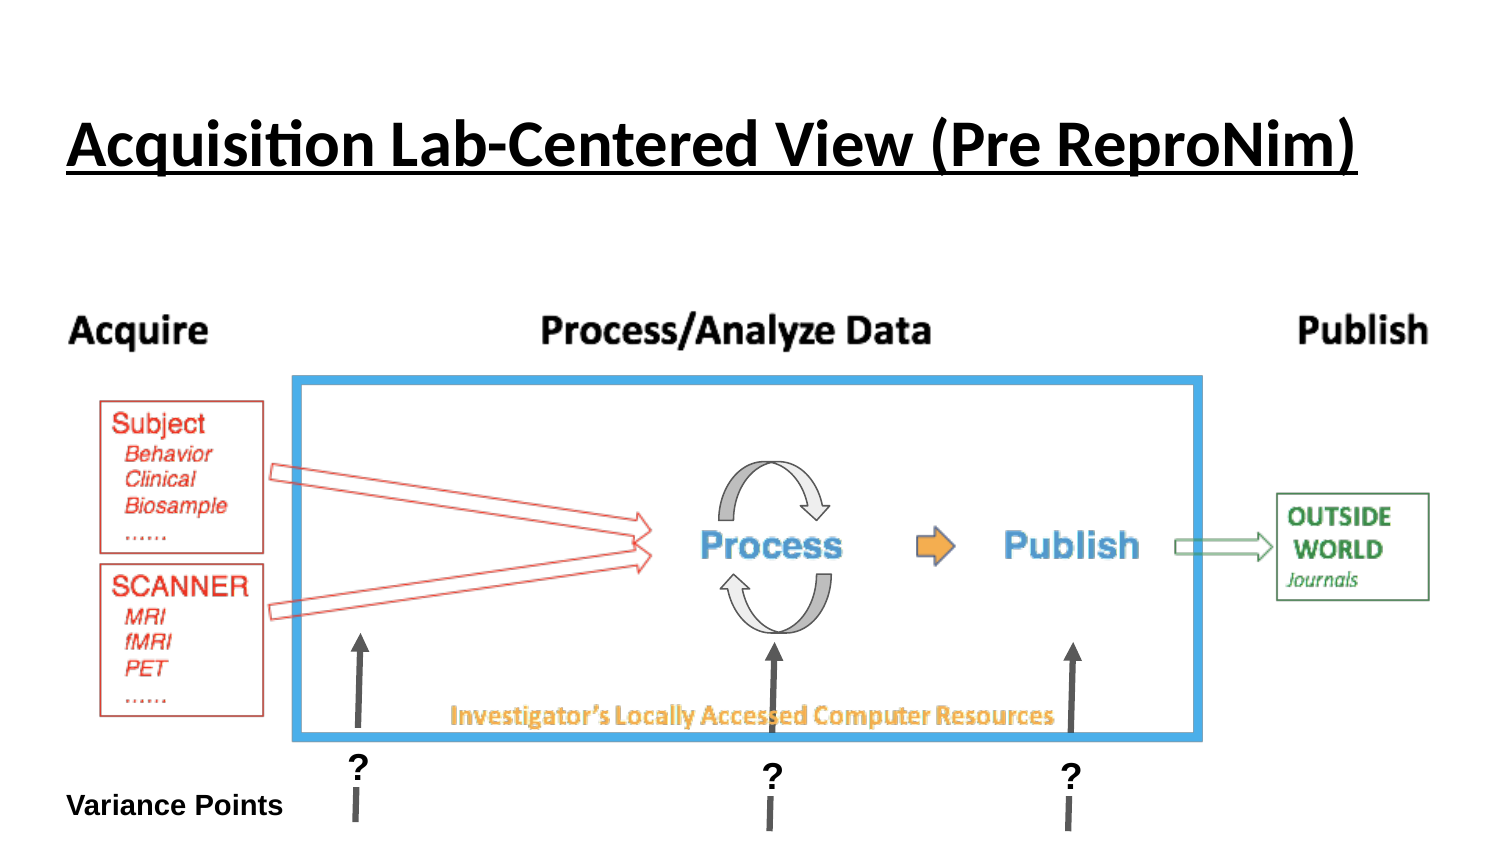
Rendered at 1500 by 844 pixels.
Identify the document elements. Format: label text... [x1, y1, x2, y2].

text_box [50, 757, 1103, 832]
picture [42, 288, 1458, 750]
title Acquisition Lab-Centered View (Pre ReproNim) [51, 72, 1449, 167]
